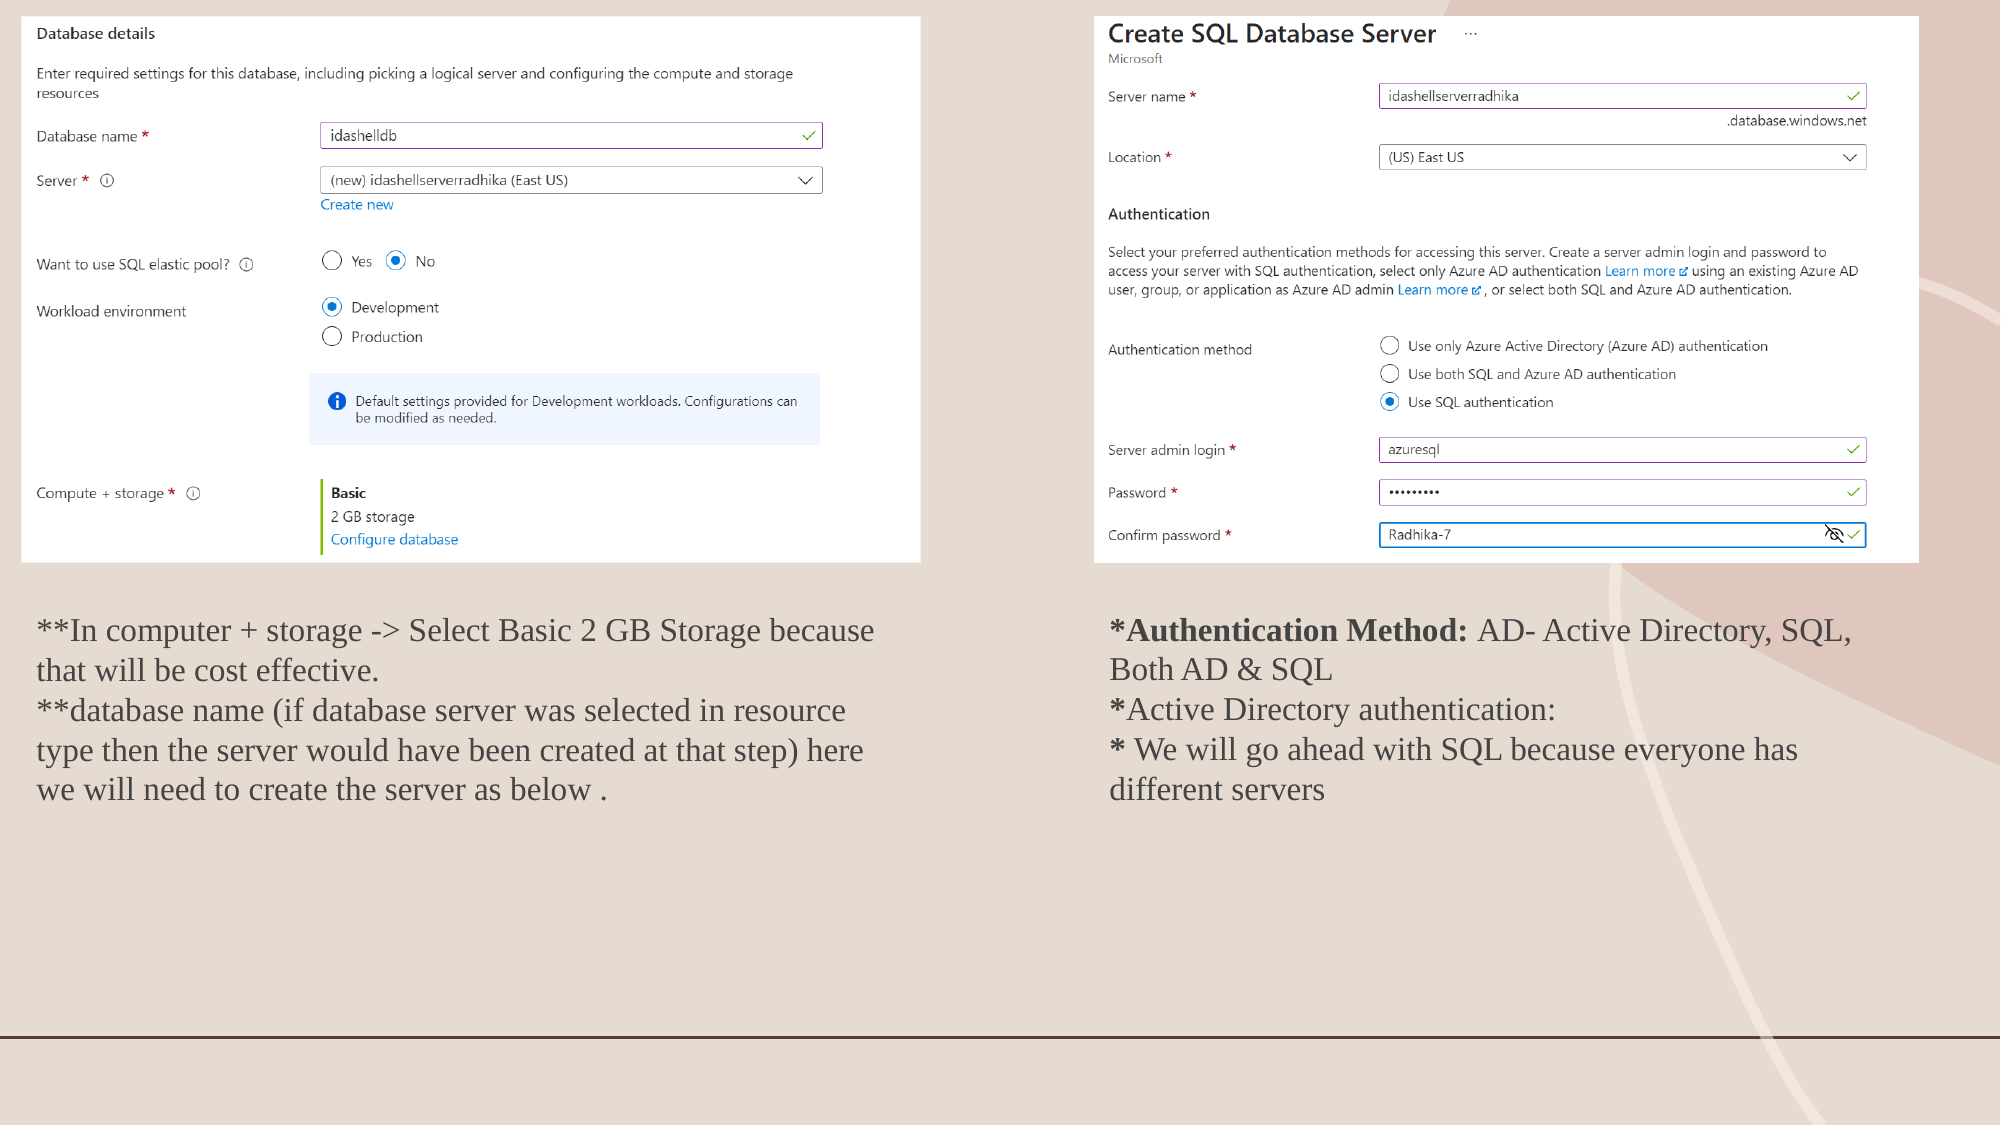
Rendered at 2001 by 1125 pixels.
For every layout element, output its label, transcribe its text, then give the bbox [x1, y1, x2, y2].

text_box *Authentication Method: AD- Active Directory, SQL, Both AD & SQL *Active Directory authentication: * We will go ahead with SQL because everyone has different servers [1094, 600, 1885, 815]
picture [1094, 16, 1919, 563]
picture [21, 16, 921, 563]
text_box **In computer + storage -> Select Basic 2 GB Storage because that will be cost effective. **database name (if database server was selected in resource type then the server would have been created at that step) here we will need to create the server as below . [21, 600, 921, 860]
